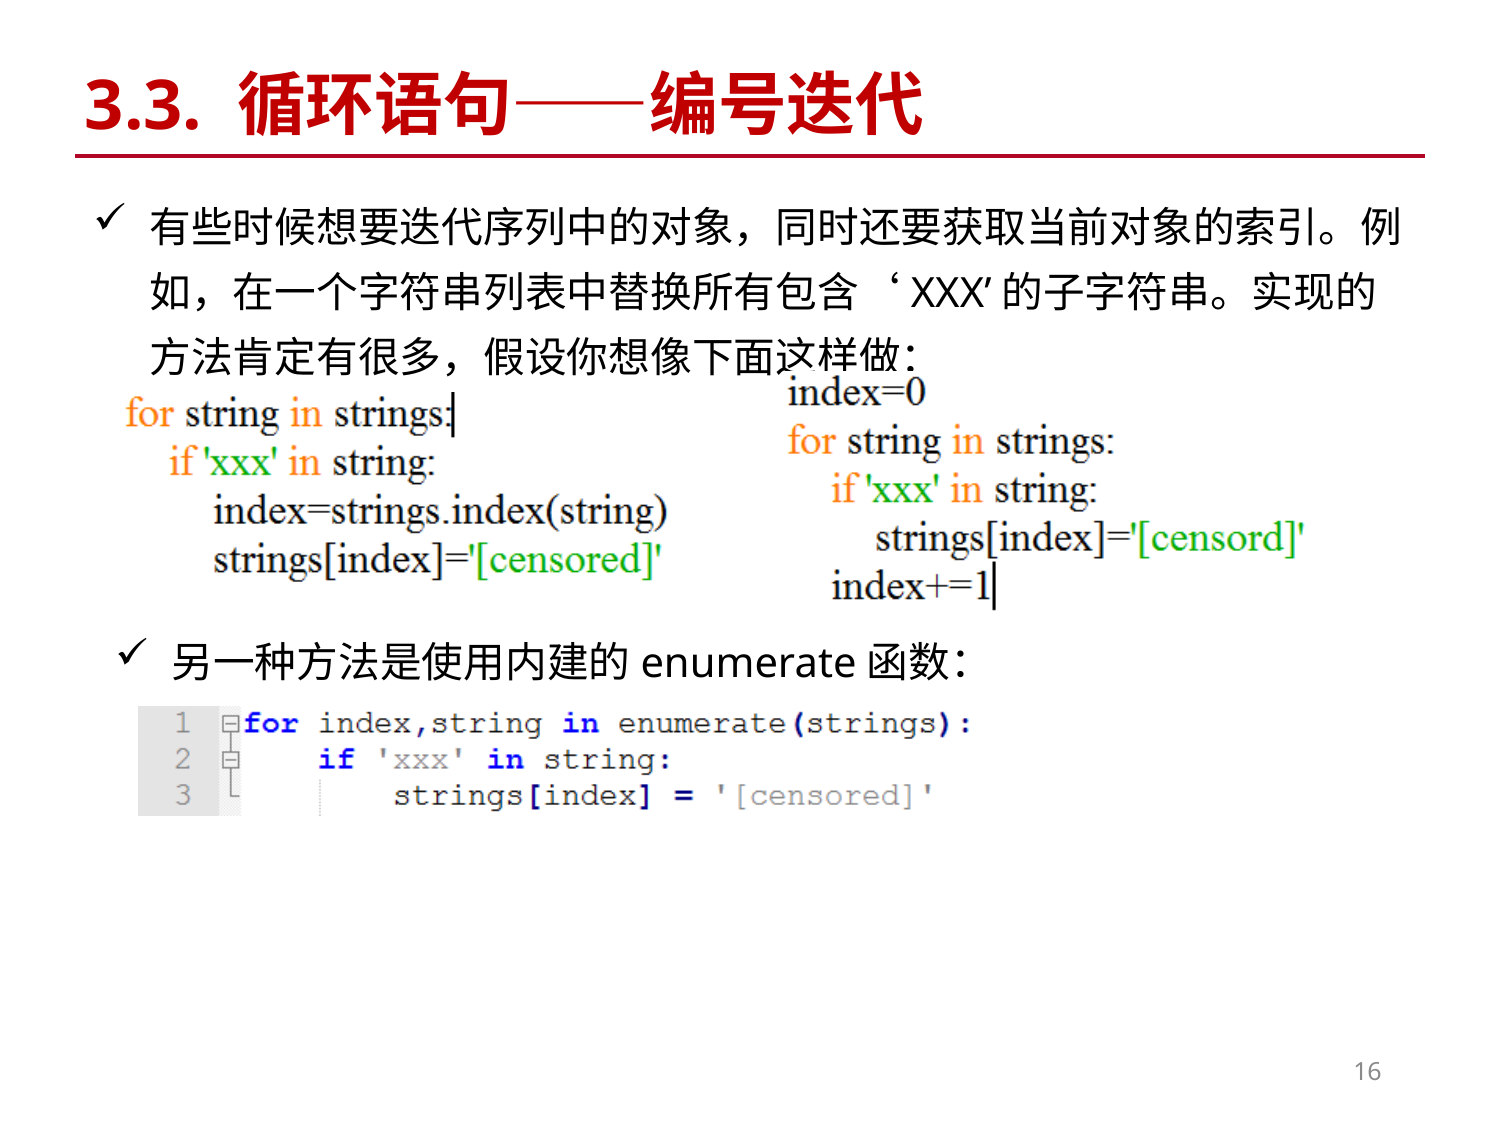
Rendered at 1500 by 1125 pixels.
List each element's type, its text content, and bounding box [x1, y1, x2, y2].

picture [783, 371, 1342, 626]
text_box 另一种方法是使用内建的enumerate函数： [100, 613, 1449, 694]
text_box 有些时候想要迭代序列中的对象，同时还要获取当前对象的索引。例如，在一个字符串列表中替换所有包含‘XXX’的子字符串。实现的方法肯定有很多，假设你想像下面这样做： [78, 178, 1427, 388]
slide_number 16 [1059, 1042, 1397, 1103]
picture [124, 392, 682, 593]
picture [138, 706, 1050, 816]
text_box 3.3. 循环语句——编号迭代 [70, 53, 1426, 151]
